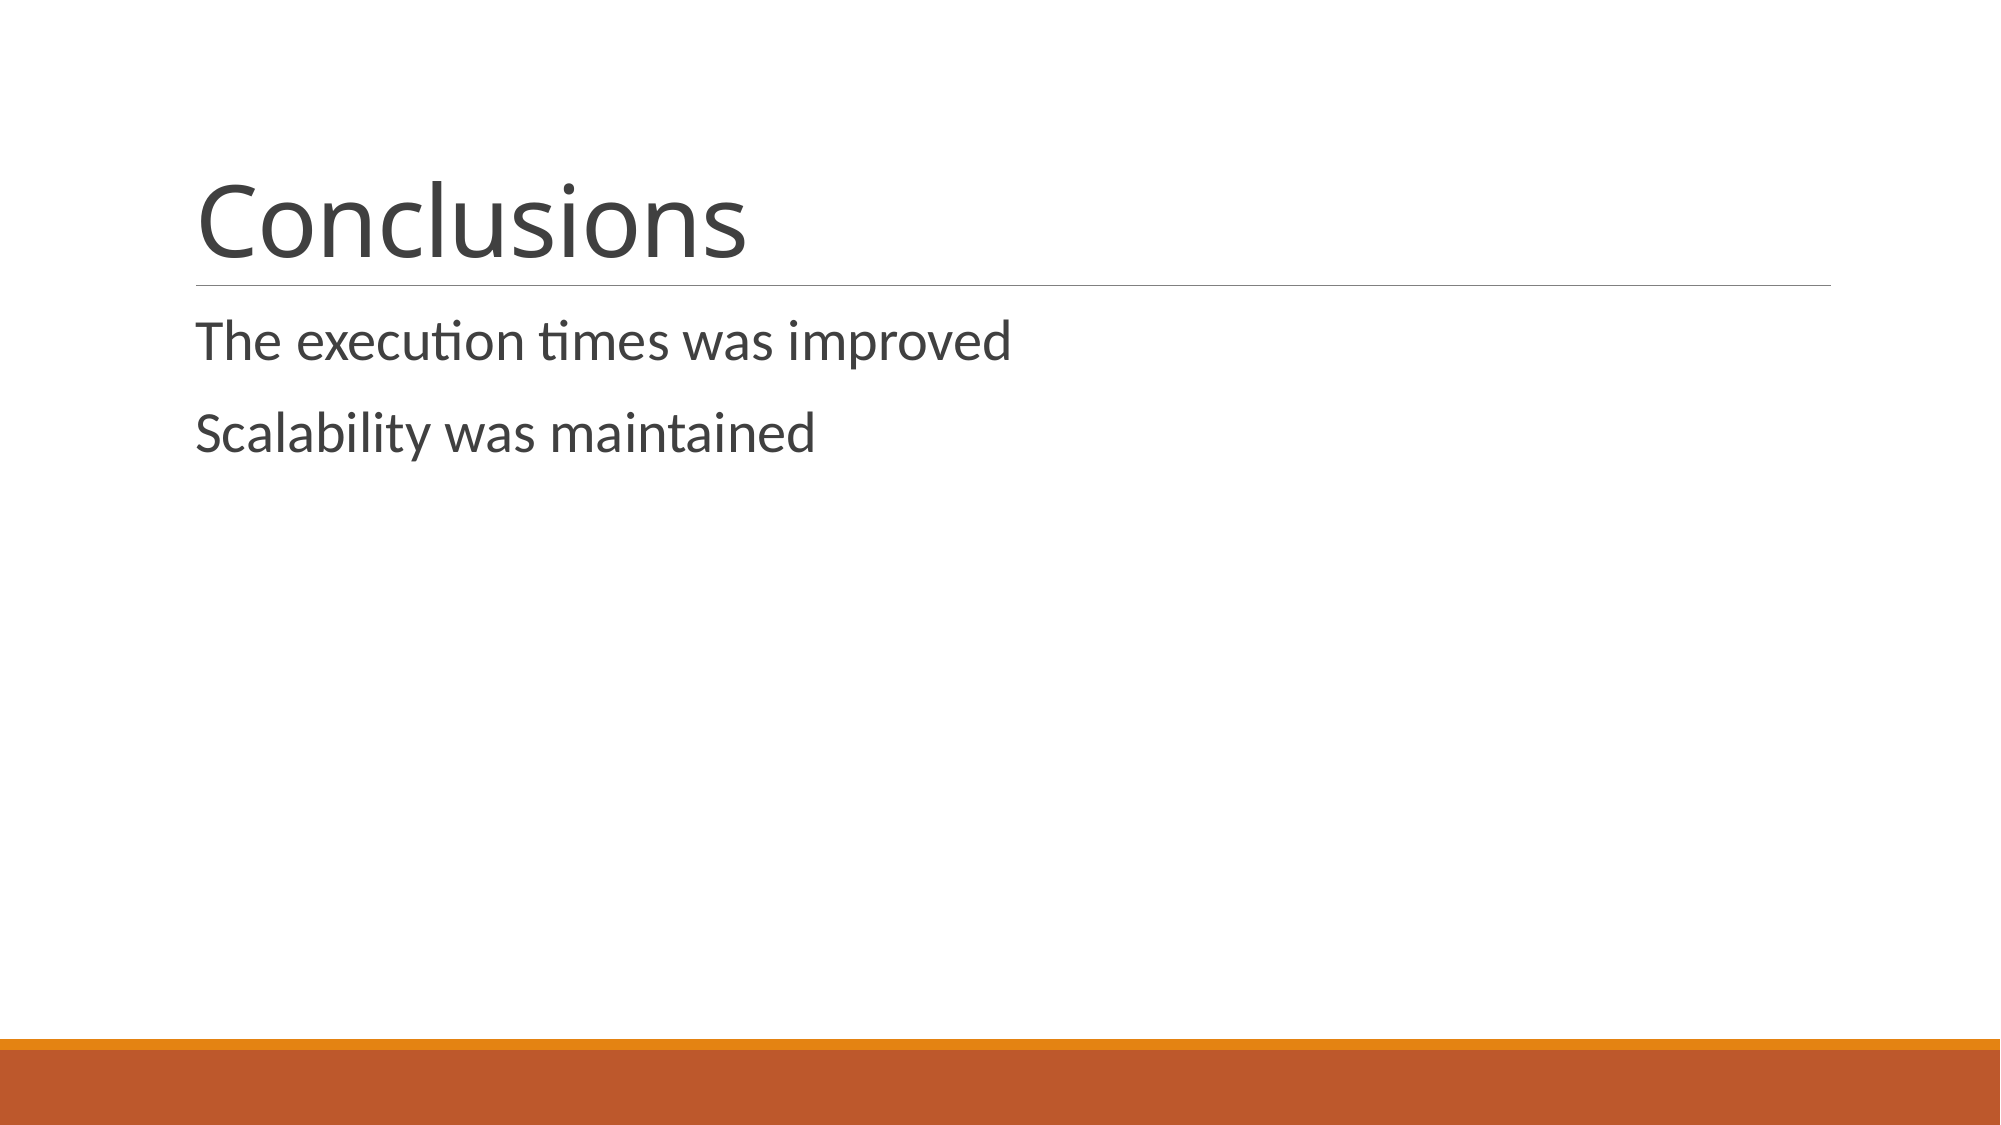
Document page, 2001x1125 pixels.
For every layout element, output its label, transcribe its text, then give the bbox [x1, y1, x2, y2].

title Conclusions [180, 47, 1830, 285]
list The execution times was improved Scalability was maintained [180, 302, 1830, 963]
